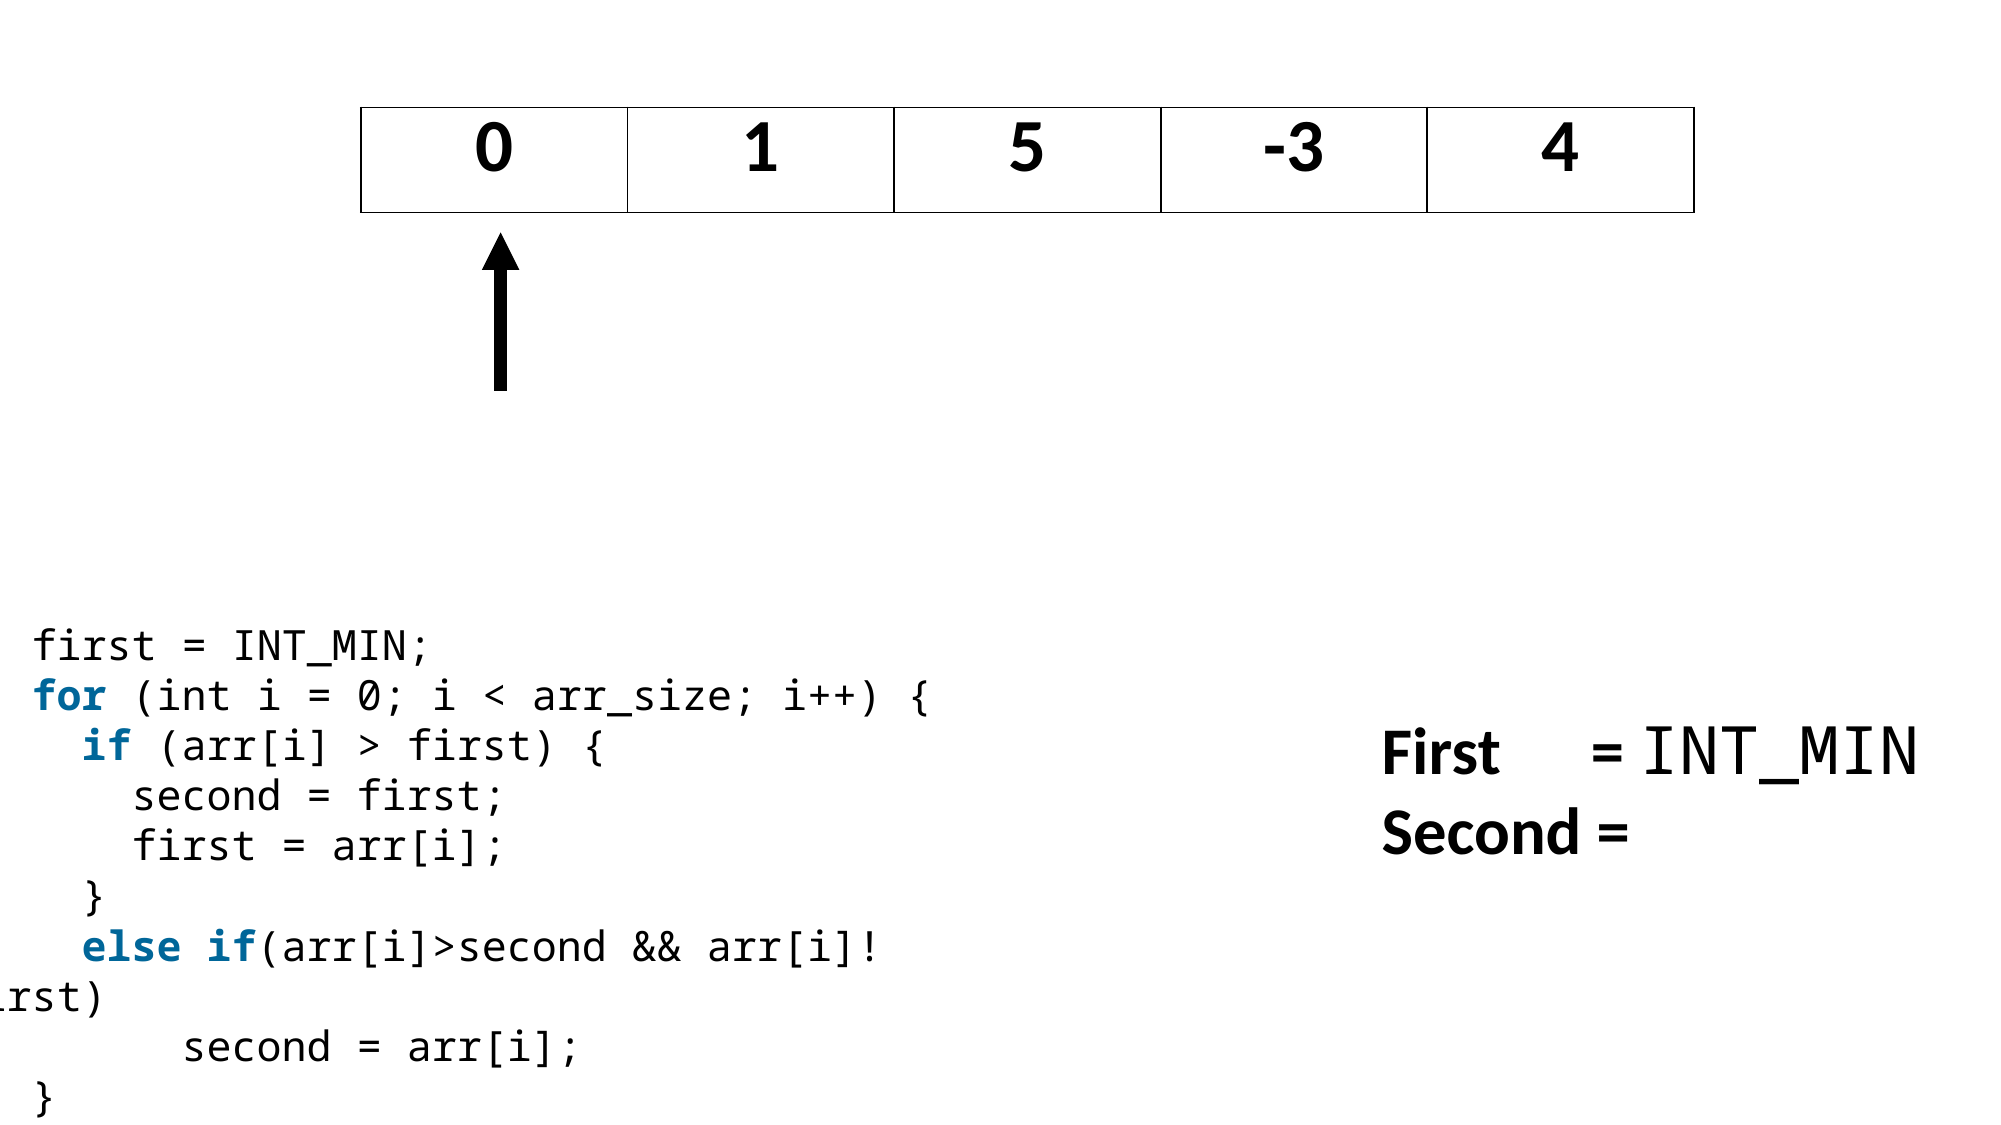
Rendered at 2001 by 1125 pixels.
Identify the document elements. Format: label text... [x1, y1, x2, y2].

table_header 4 [1428, 108, 1693, 212]
table_header 5 [895, 108, 1160, 212]
text_box First = INT_MIN Second = [1366, 700, 1935, 875]
table_header -3 [1162, 108, 1426, 212]
table_header 0 [362, 108, 627, 212]
table_header 1 [628, 108, 893, 212]
text_box first = INT_MIN; for (int i = 0; i < arr_size; i++) { if (arr[i] > first) { second = first; first = arr[i]; } else if(arr[i]>second && arr[i]!=first) second = arr[i]; } [0, 611, 1000, 1125]
